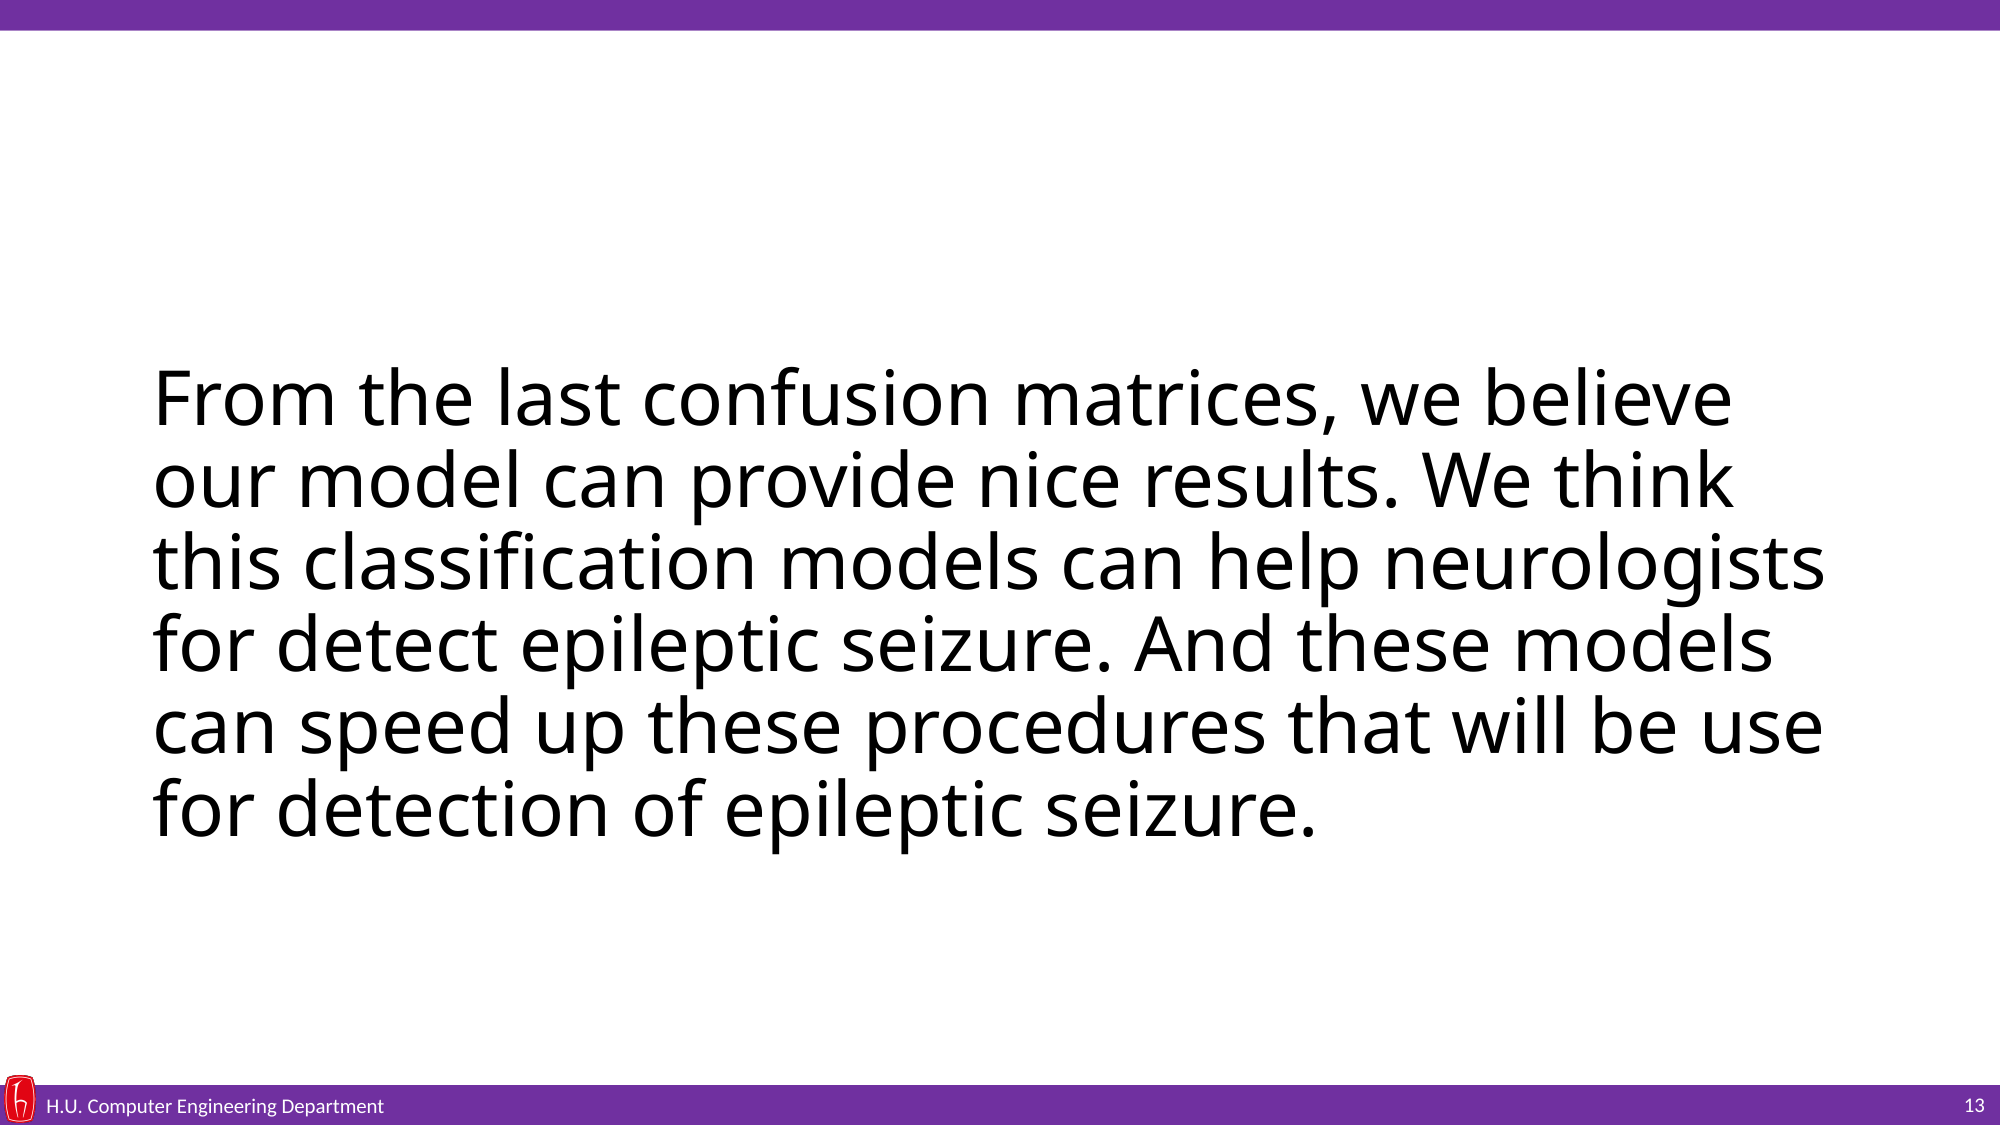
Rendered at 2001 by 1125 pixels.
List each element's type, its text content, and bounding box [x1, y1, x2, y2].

title From the last confusion matrices, we believe our model can provide nice results. We think this classification models can help neurologists for detect epileptic seizure. And these models can speed up these procedures that will be use for detection of epileptic seizure. [137, 345, 1863, 867]
slide_number 13 [1839, 1084, 2000, 1124]
picture [4, 1075, 36, 1123]
